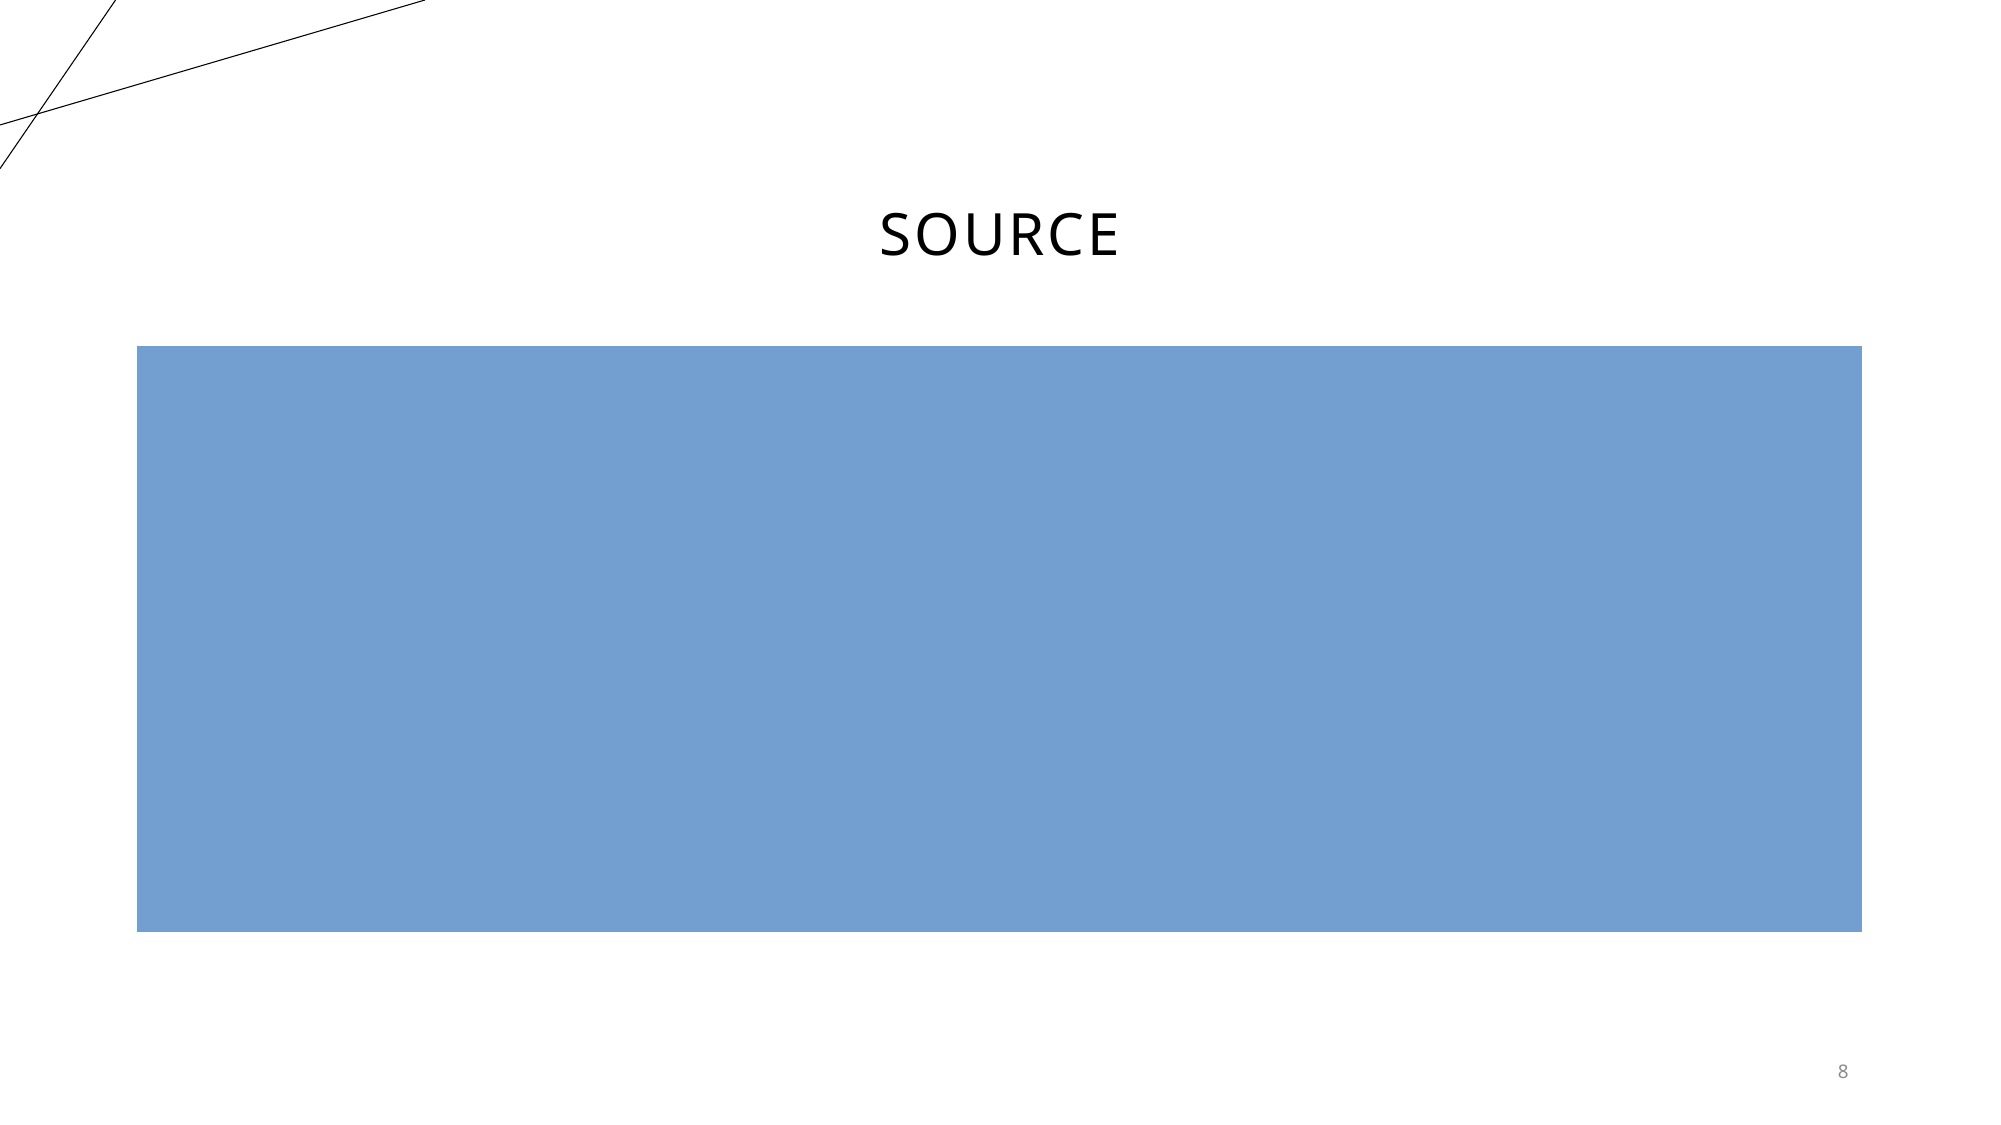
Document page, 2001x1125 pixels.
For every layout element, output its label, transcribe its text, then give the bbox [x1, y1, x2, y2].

slide_number 8 [1701, 1042, 1864, 1103]
title Source [137, 57, 1863, 276]
